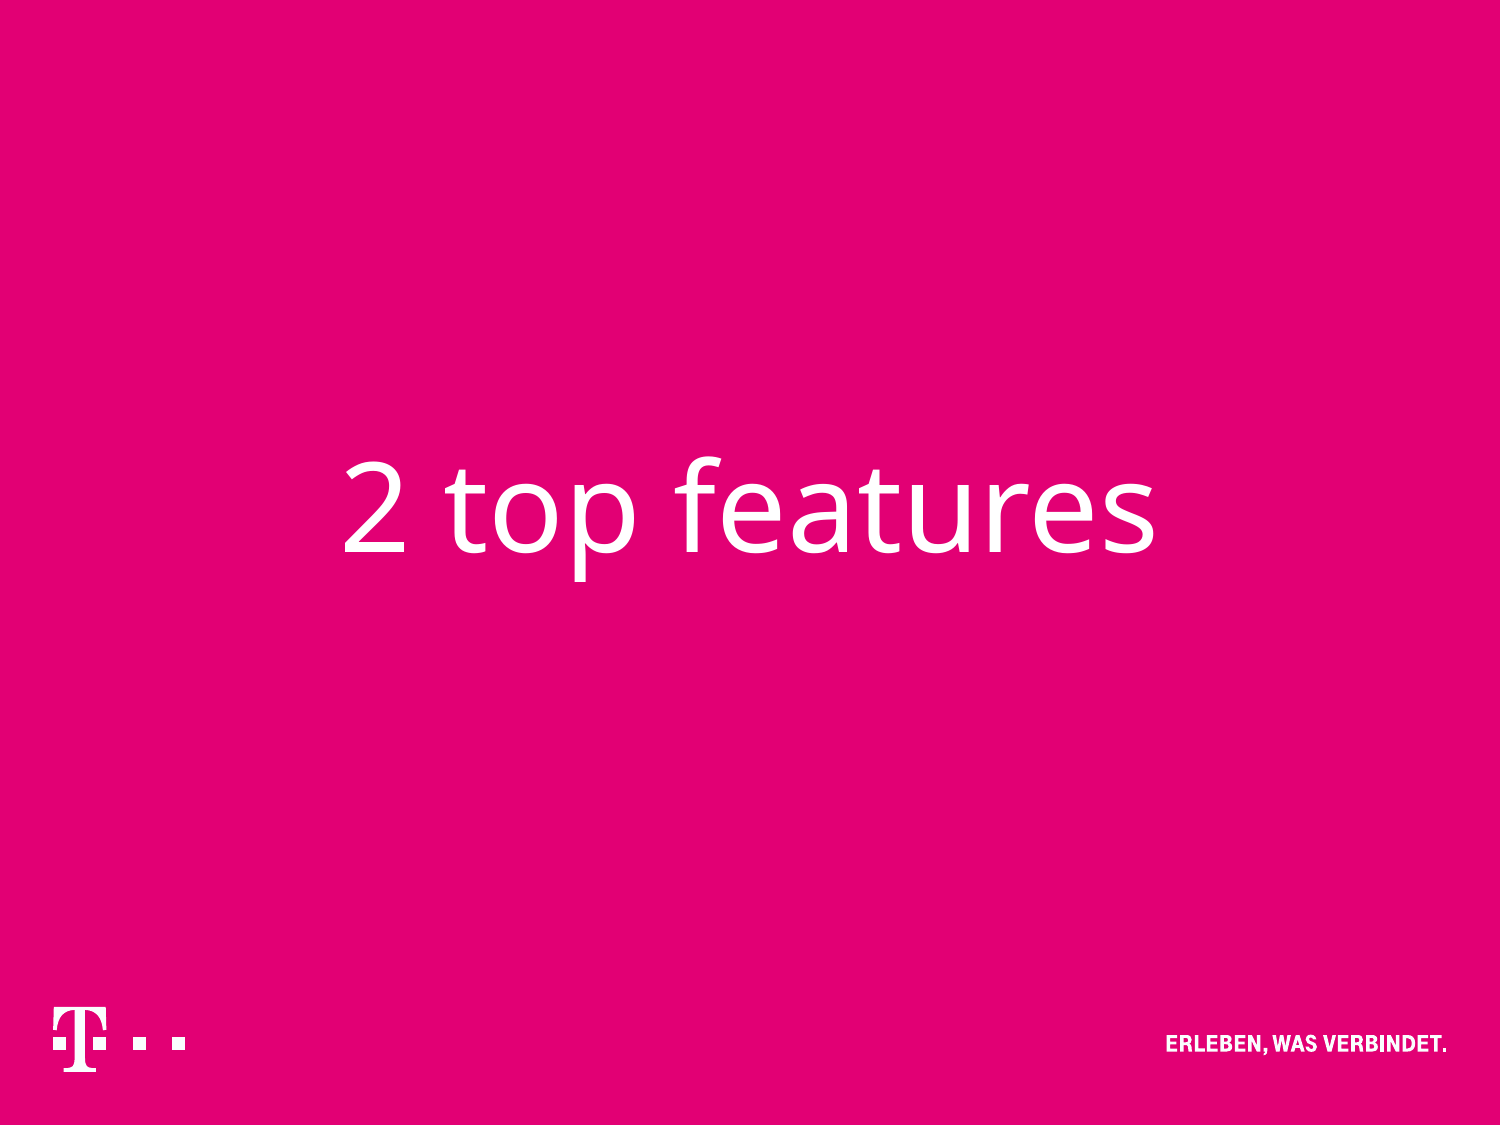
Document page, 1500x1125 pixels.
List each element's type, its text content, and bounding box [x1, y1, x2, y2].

title 2 top features [339, 444, 1214, 585]
